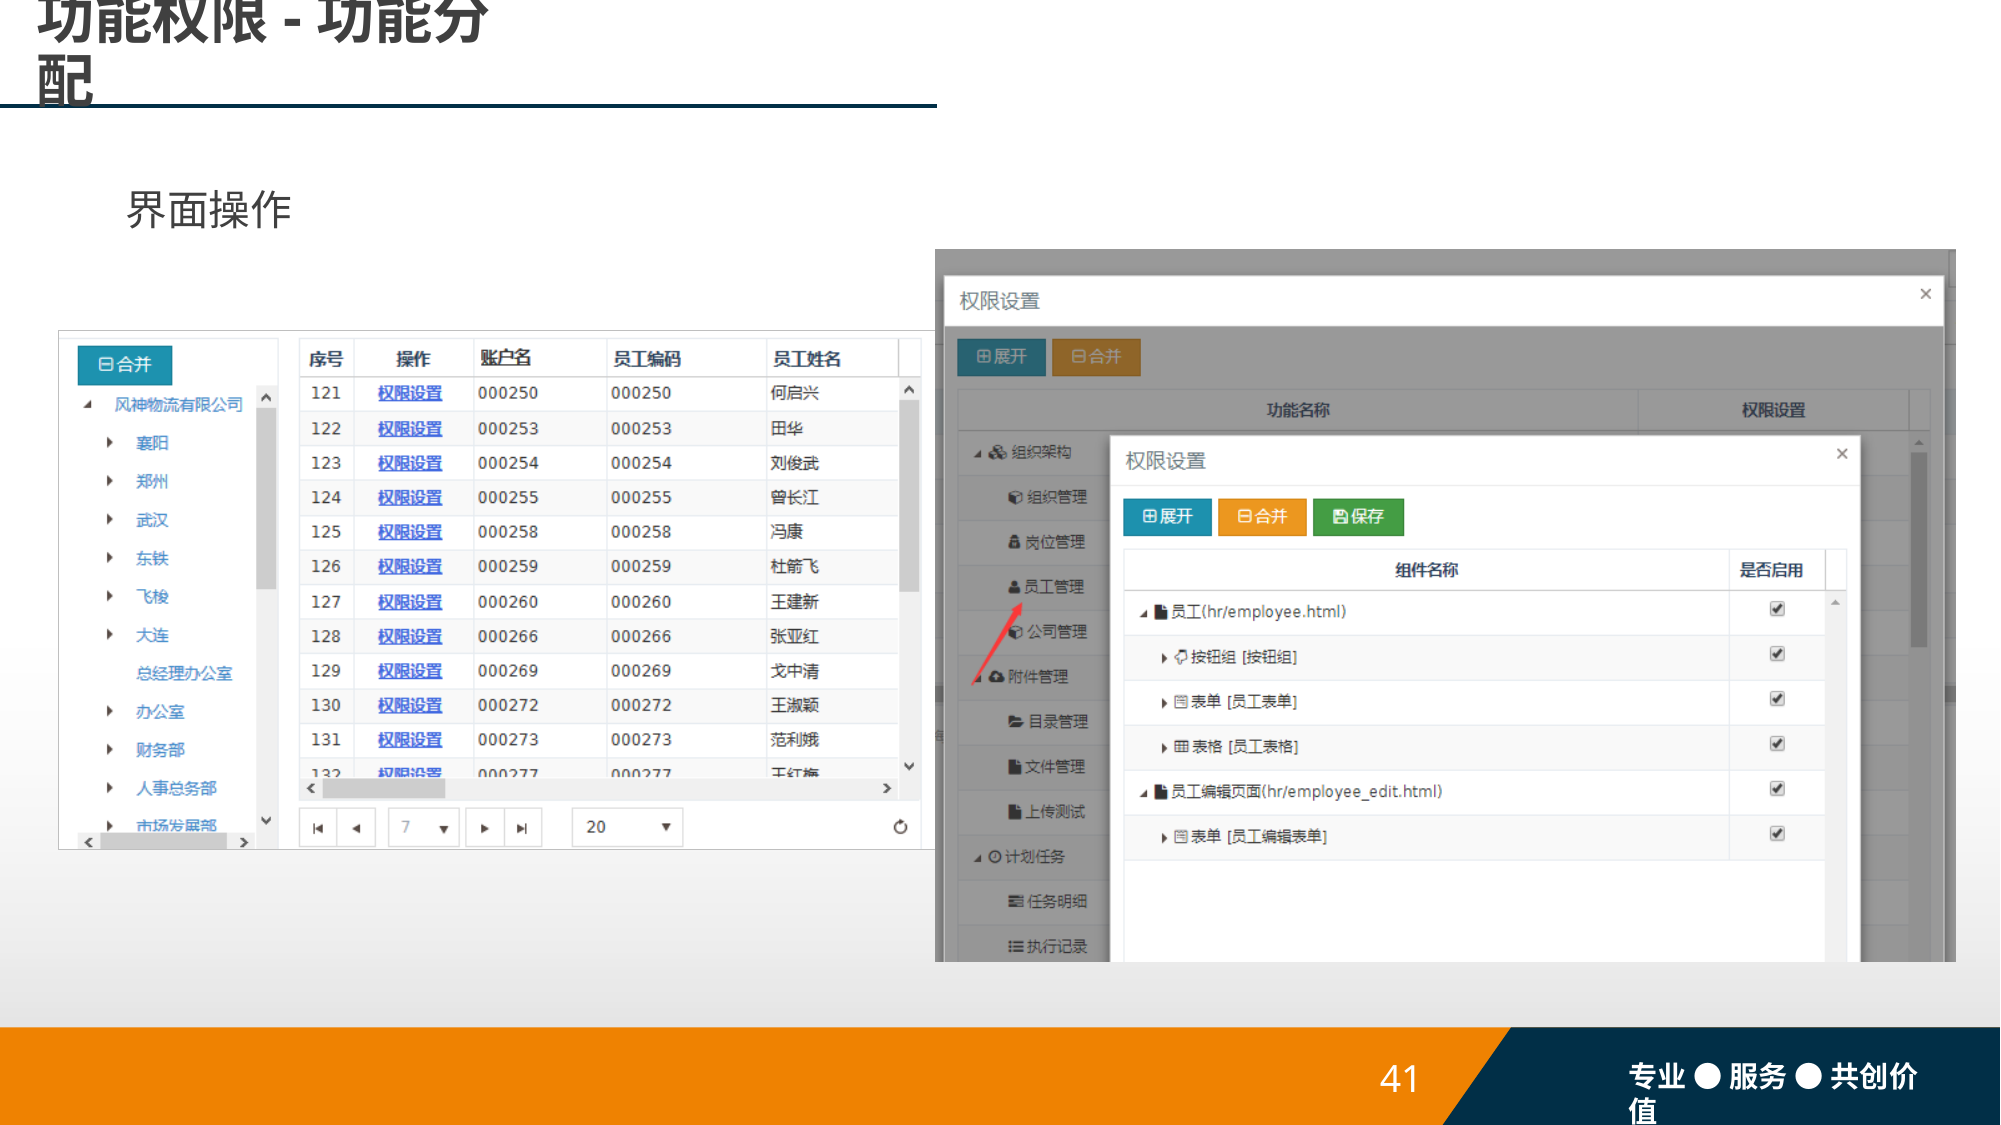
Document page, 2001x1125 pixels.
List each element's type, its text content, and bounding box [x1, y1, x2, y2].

title 功能权限-功能分配 [23, 13, 545, 90]
picture [58, 249, 1956, 962]
subtitle 界面操作 [110, 161, 1410, 237]
